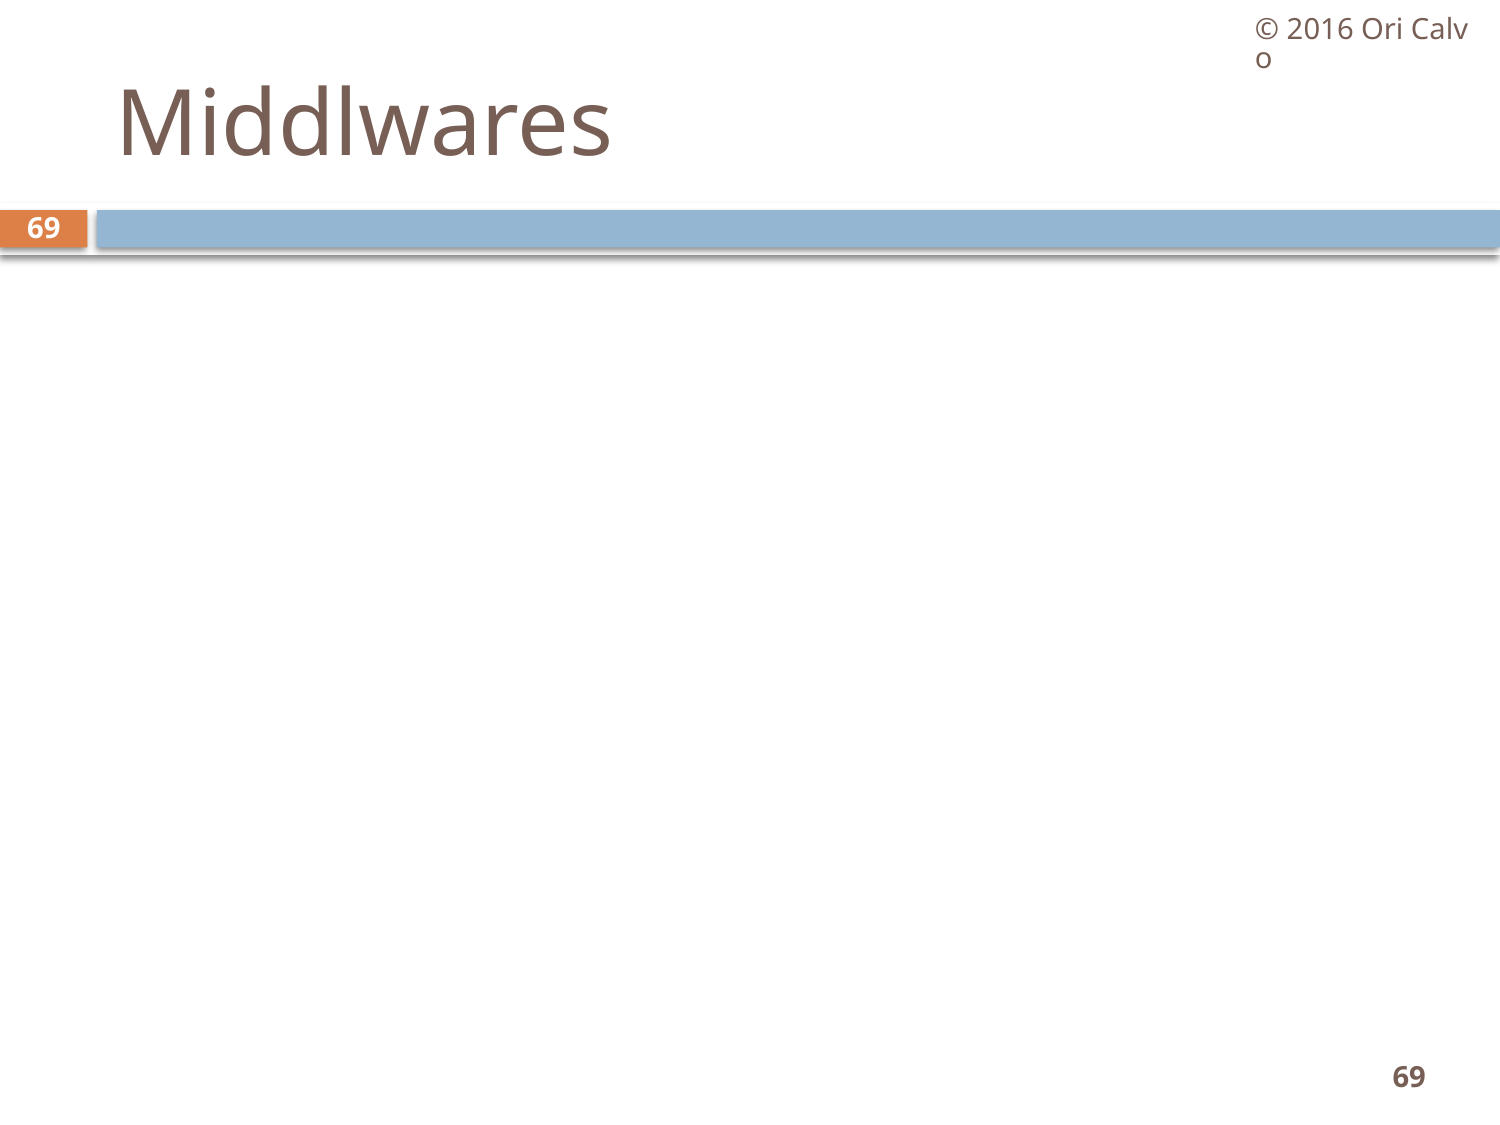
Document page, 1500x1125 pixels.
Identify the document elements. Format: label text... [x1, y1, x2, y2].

slide_number 69 [0, 208, 88, 249]
footer © 2016 Ori Calvo [1240, 0, 1500, 60]
title Middlwares [100, 37, 1438, 200]
